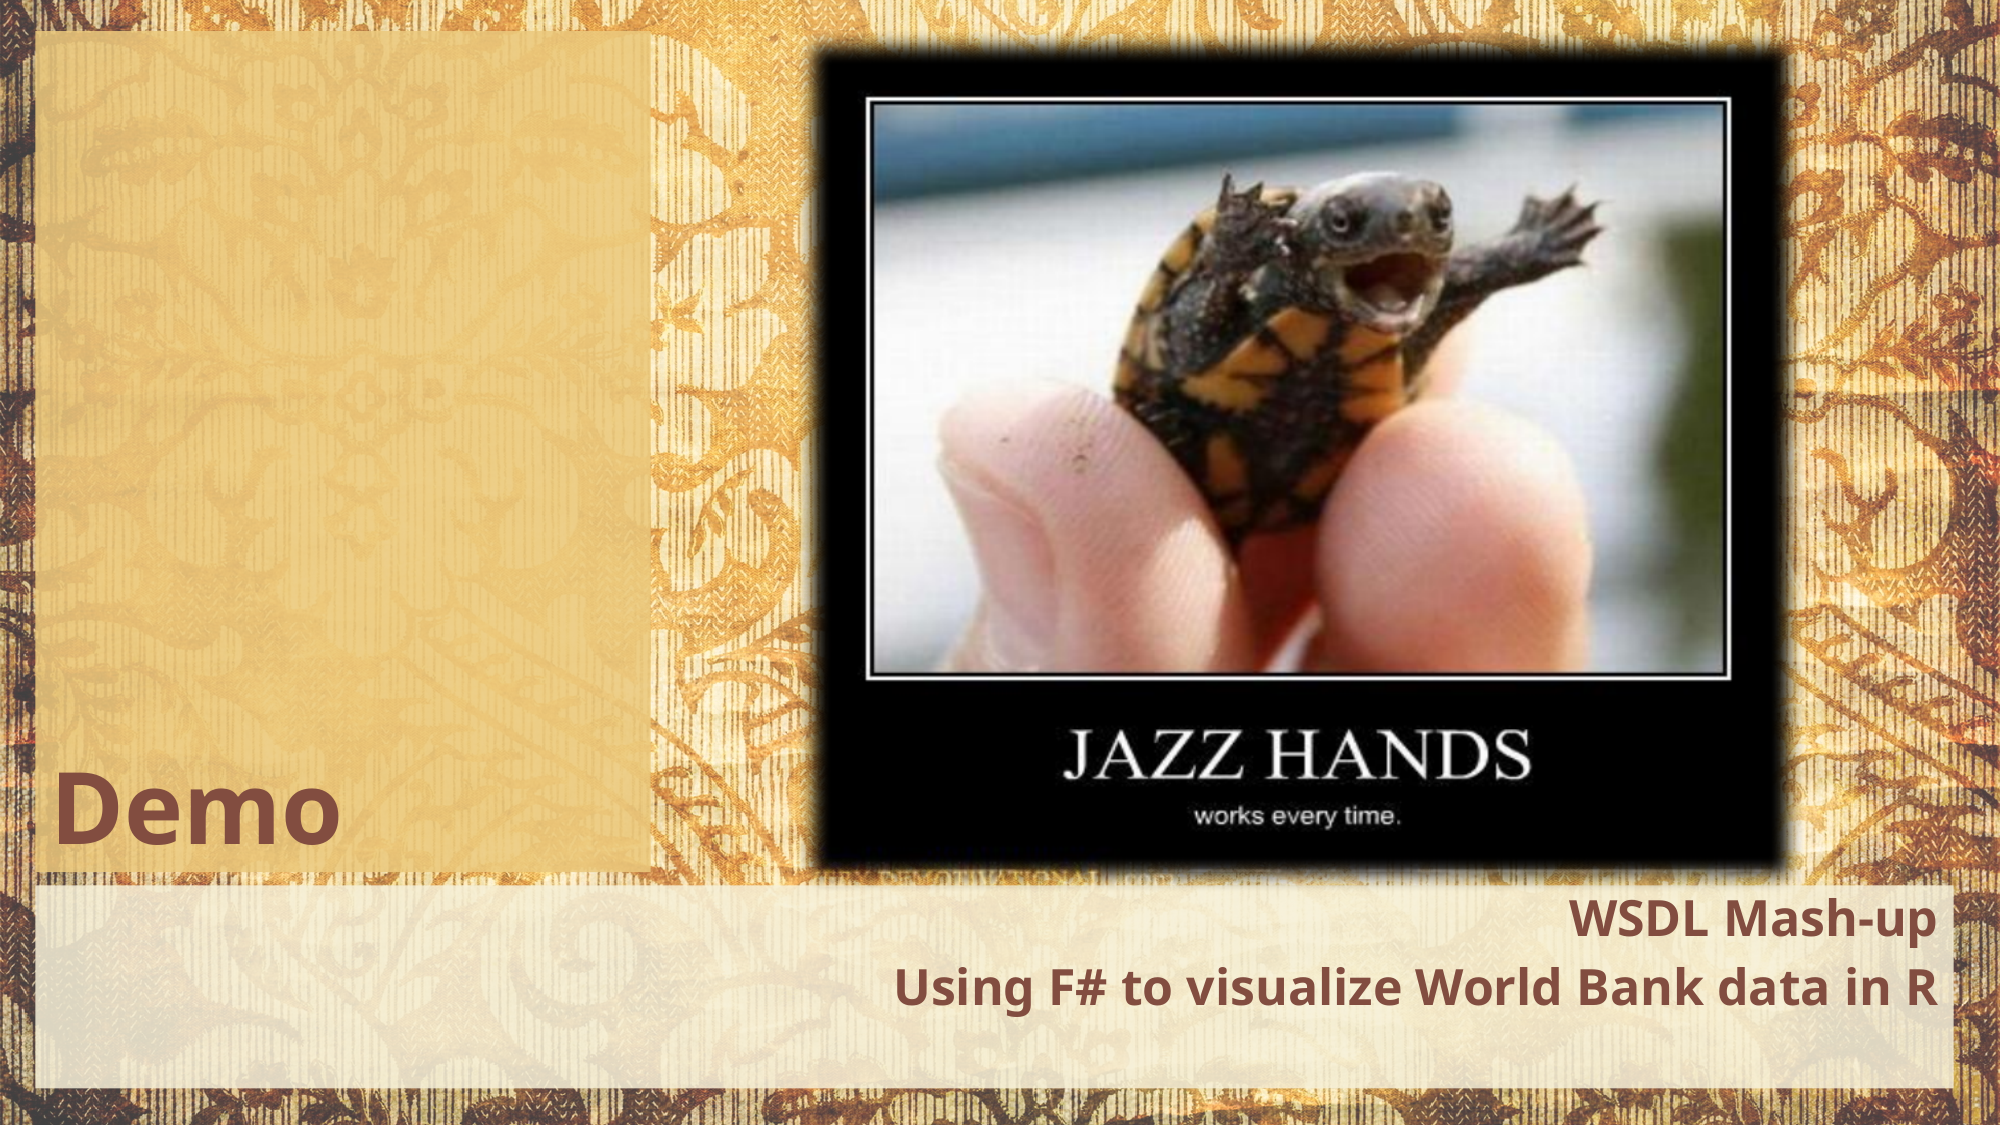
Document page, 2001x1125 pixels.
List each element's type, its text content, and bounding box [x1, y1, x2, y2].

picture [796, 0, 1811, 924]
title Demo [35, 31, 651, 873]
list WSDL Mash-up Using F# to visualize World Bank data in R [35, 885, 1954, 1089]
